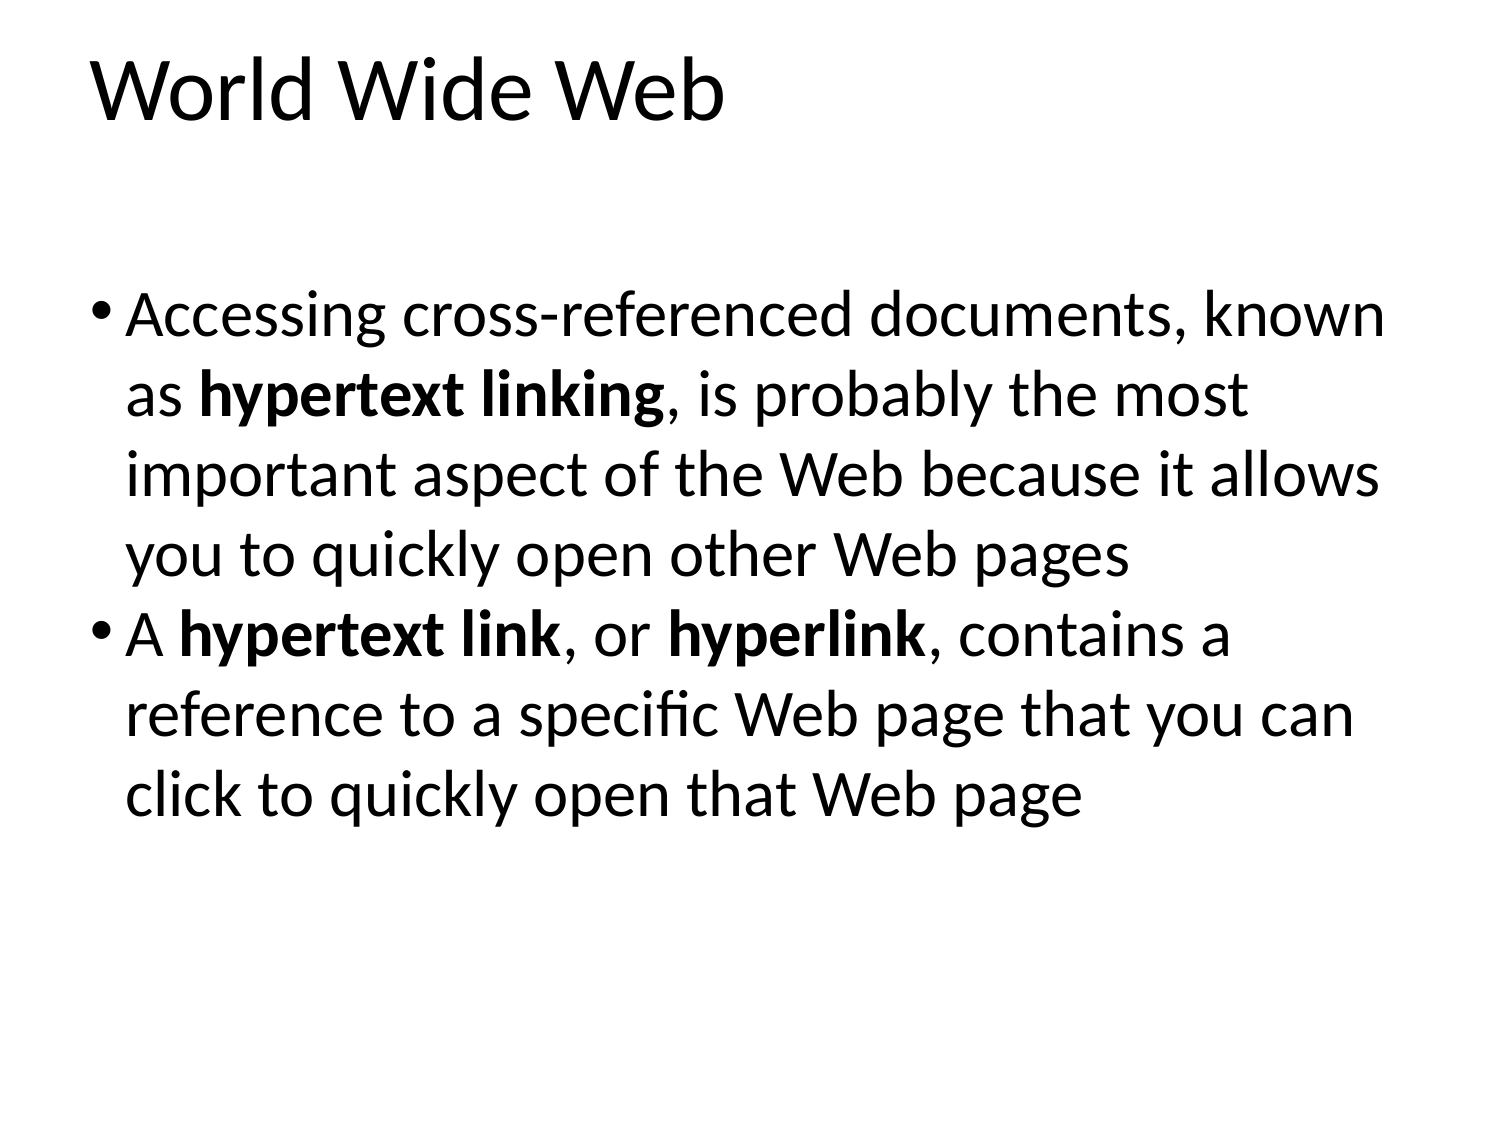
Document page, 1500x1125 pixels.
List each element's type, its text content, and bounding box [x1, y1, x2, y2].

text_box Accessing cross-referenced documents, known as hypertext linking, is probably the most important aspect of the Web because it allows you to quickly open other Web pages A hypertext link, or hyperlink, contains a reference to a specific Web page that you can click to quickly open that Web page [74, 262, 1425, 1005]
text_box World Wide Web [74, 45, 1425, 233]
